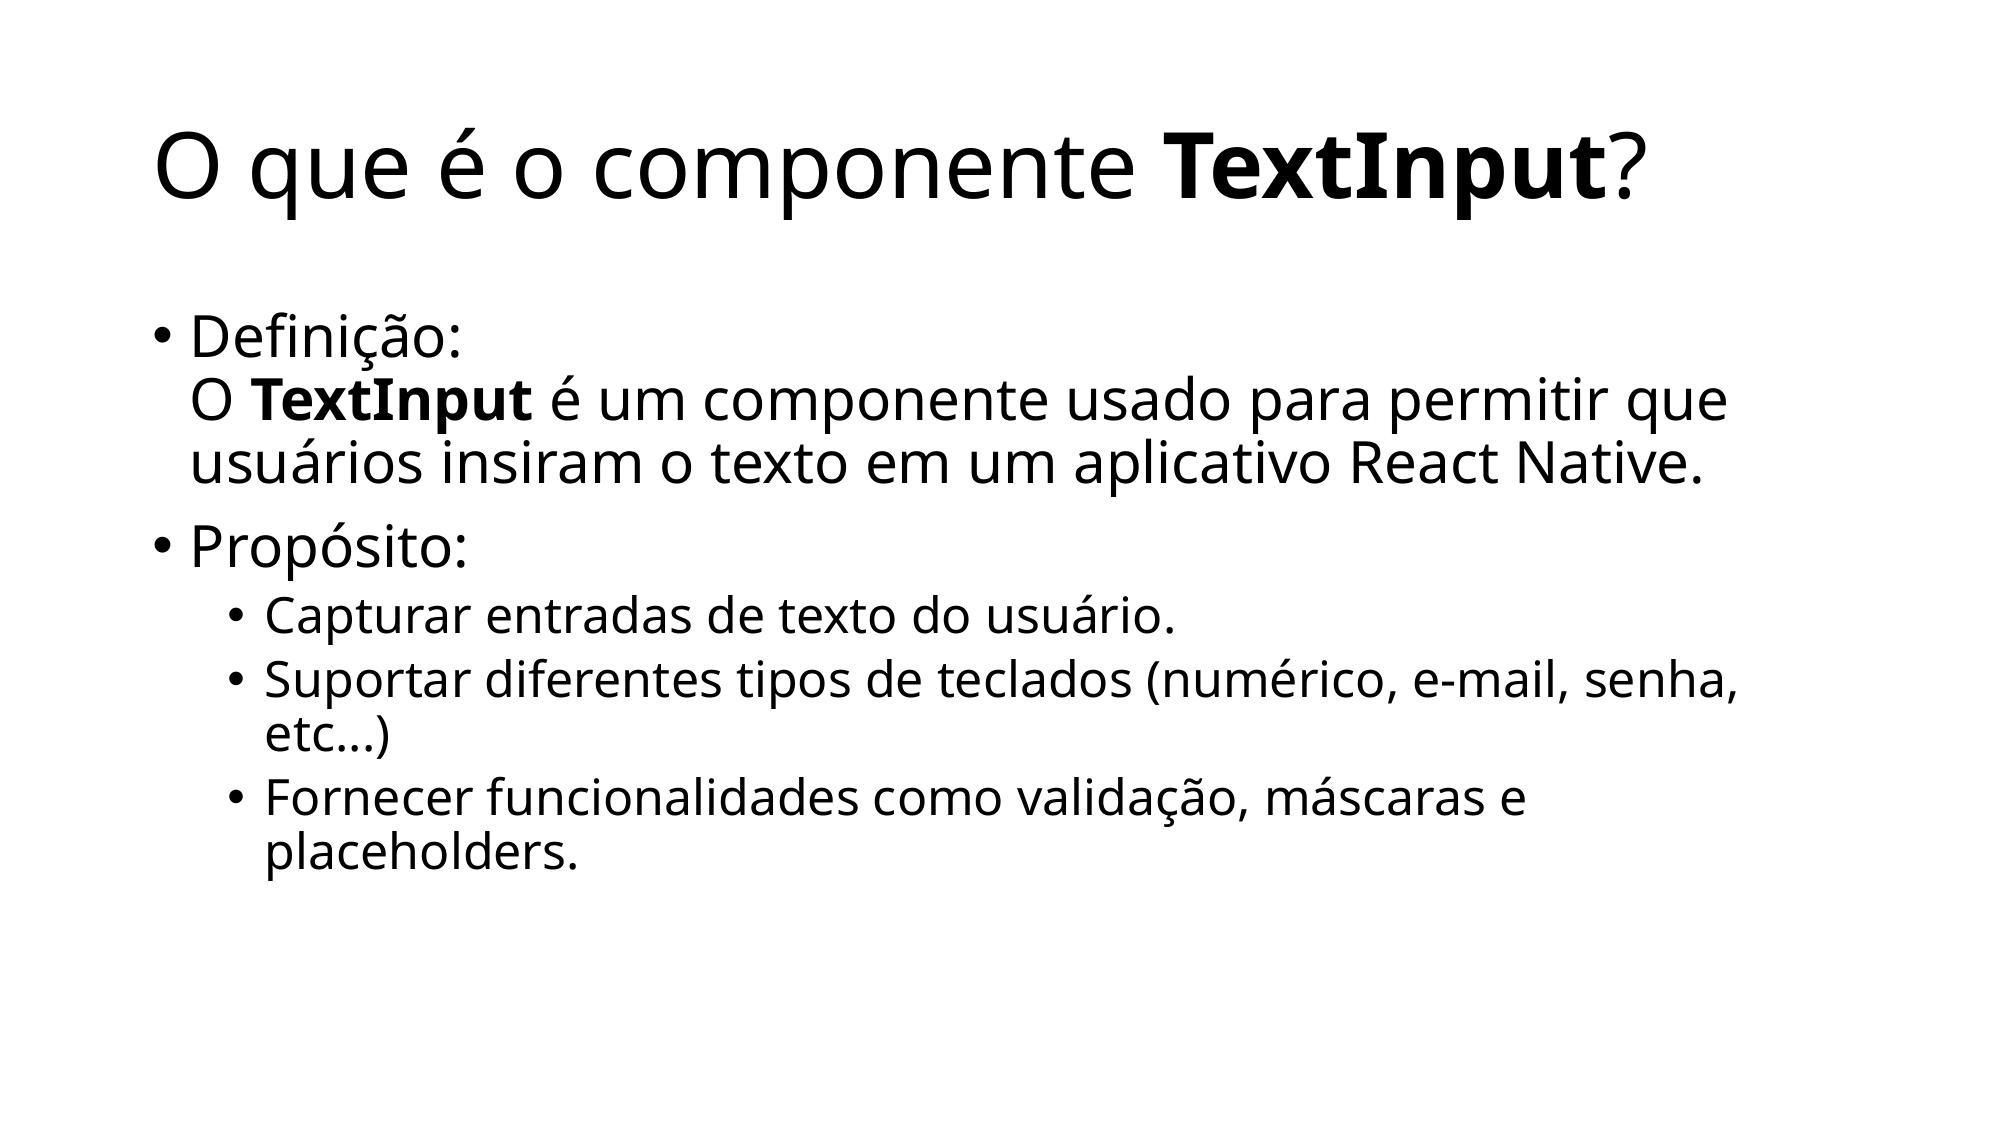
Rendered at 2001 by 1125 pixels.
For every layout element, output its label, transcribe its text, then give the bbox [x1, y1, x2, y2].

title O que é o componente TextInput? [137, 59, 1863, 278]
list Definição: O TextInput é um componente usado para permitir que usuários insiram o texto em um aplicativo React Native. Propósito: Capturar entradas de texto do usuário. Suportar diferentes tipos de teclados (numérico, e-mail, senha, etc...) Fornecer funcionalidades como validação, máscaras e placeholders. [137, 299, 1863, 1014]
